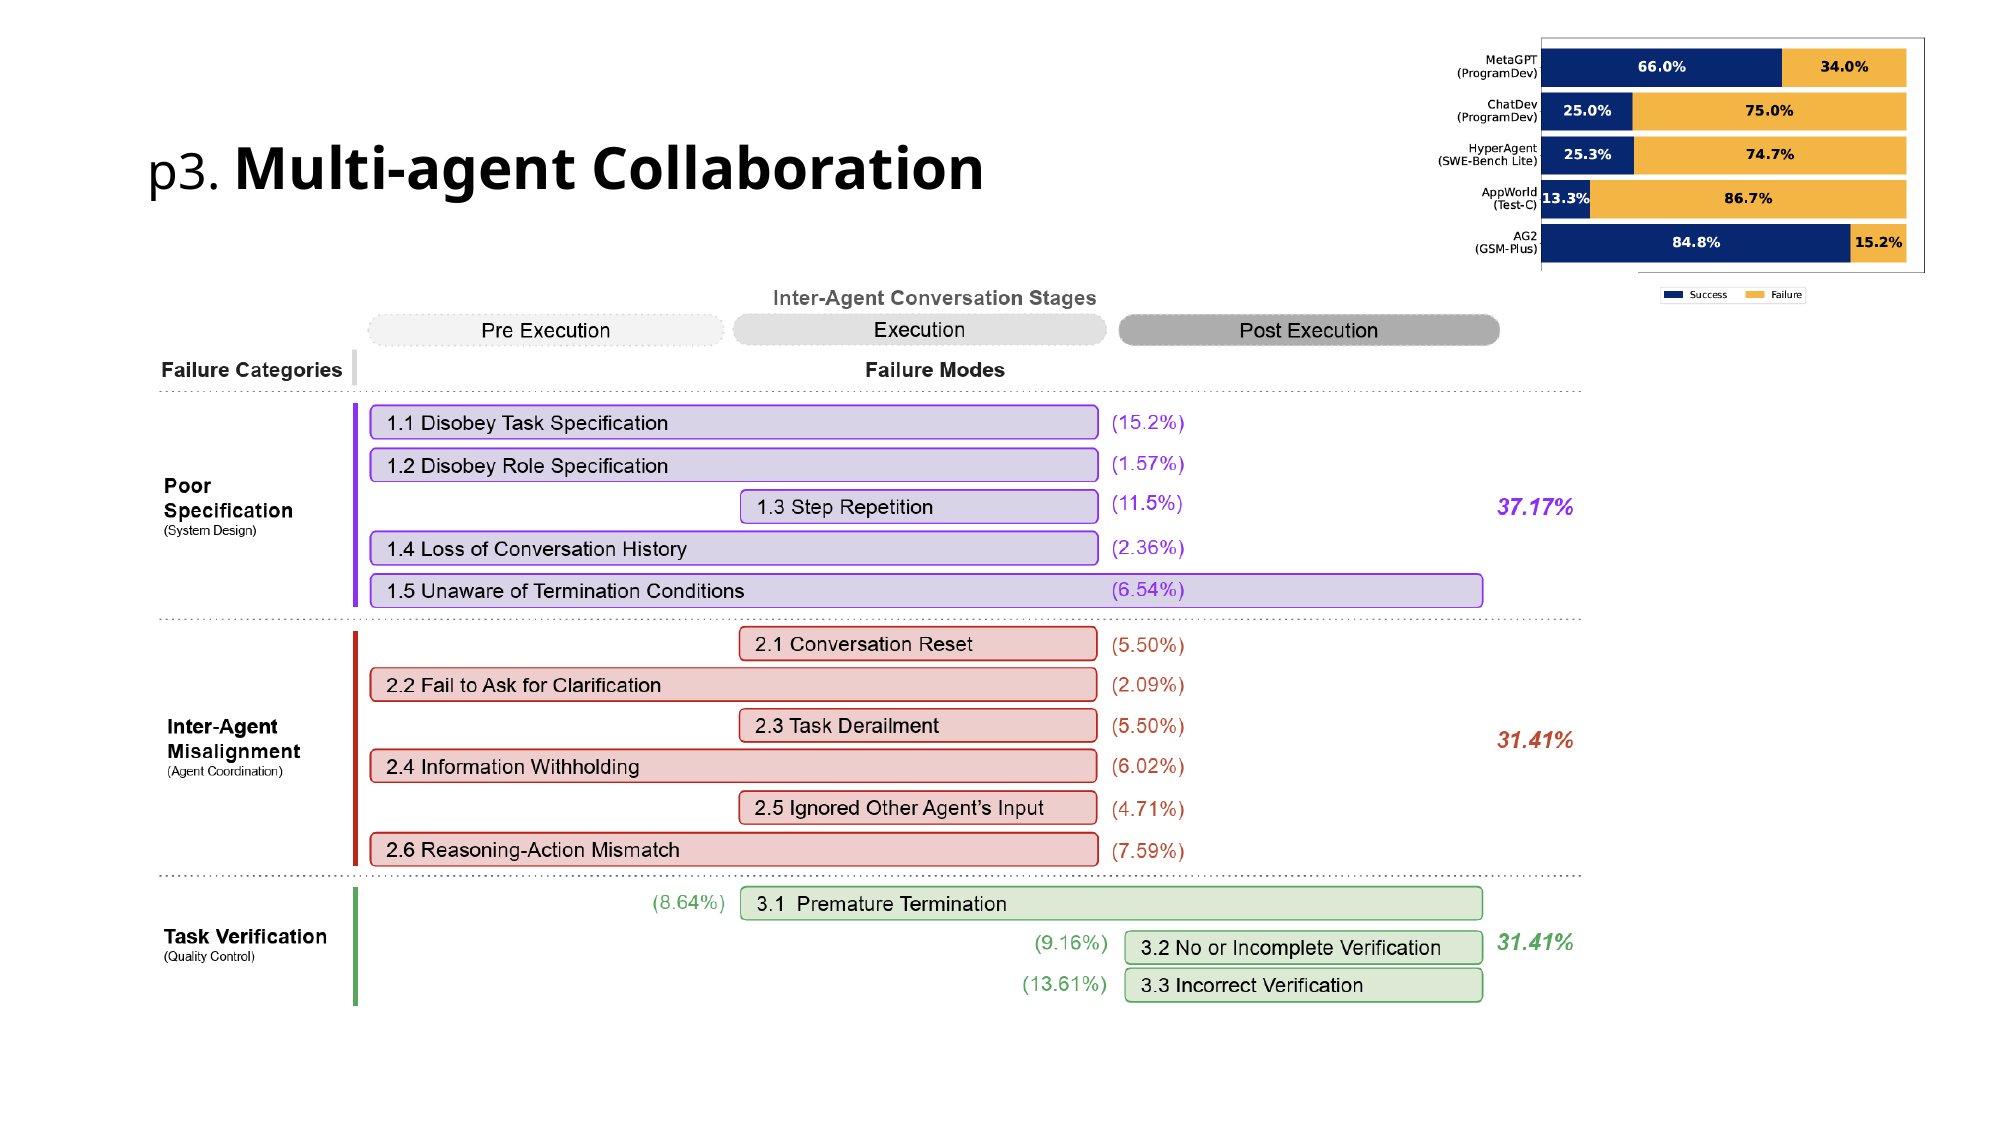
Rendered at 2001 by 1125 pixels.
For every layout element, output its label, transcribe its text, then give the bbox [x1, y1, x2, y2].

title p3. Multi-agent Collaboration [132, 89, 1428, 209]
picture [132, 25, 1937, 1047]
